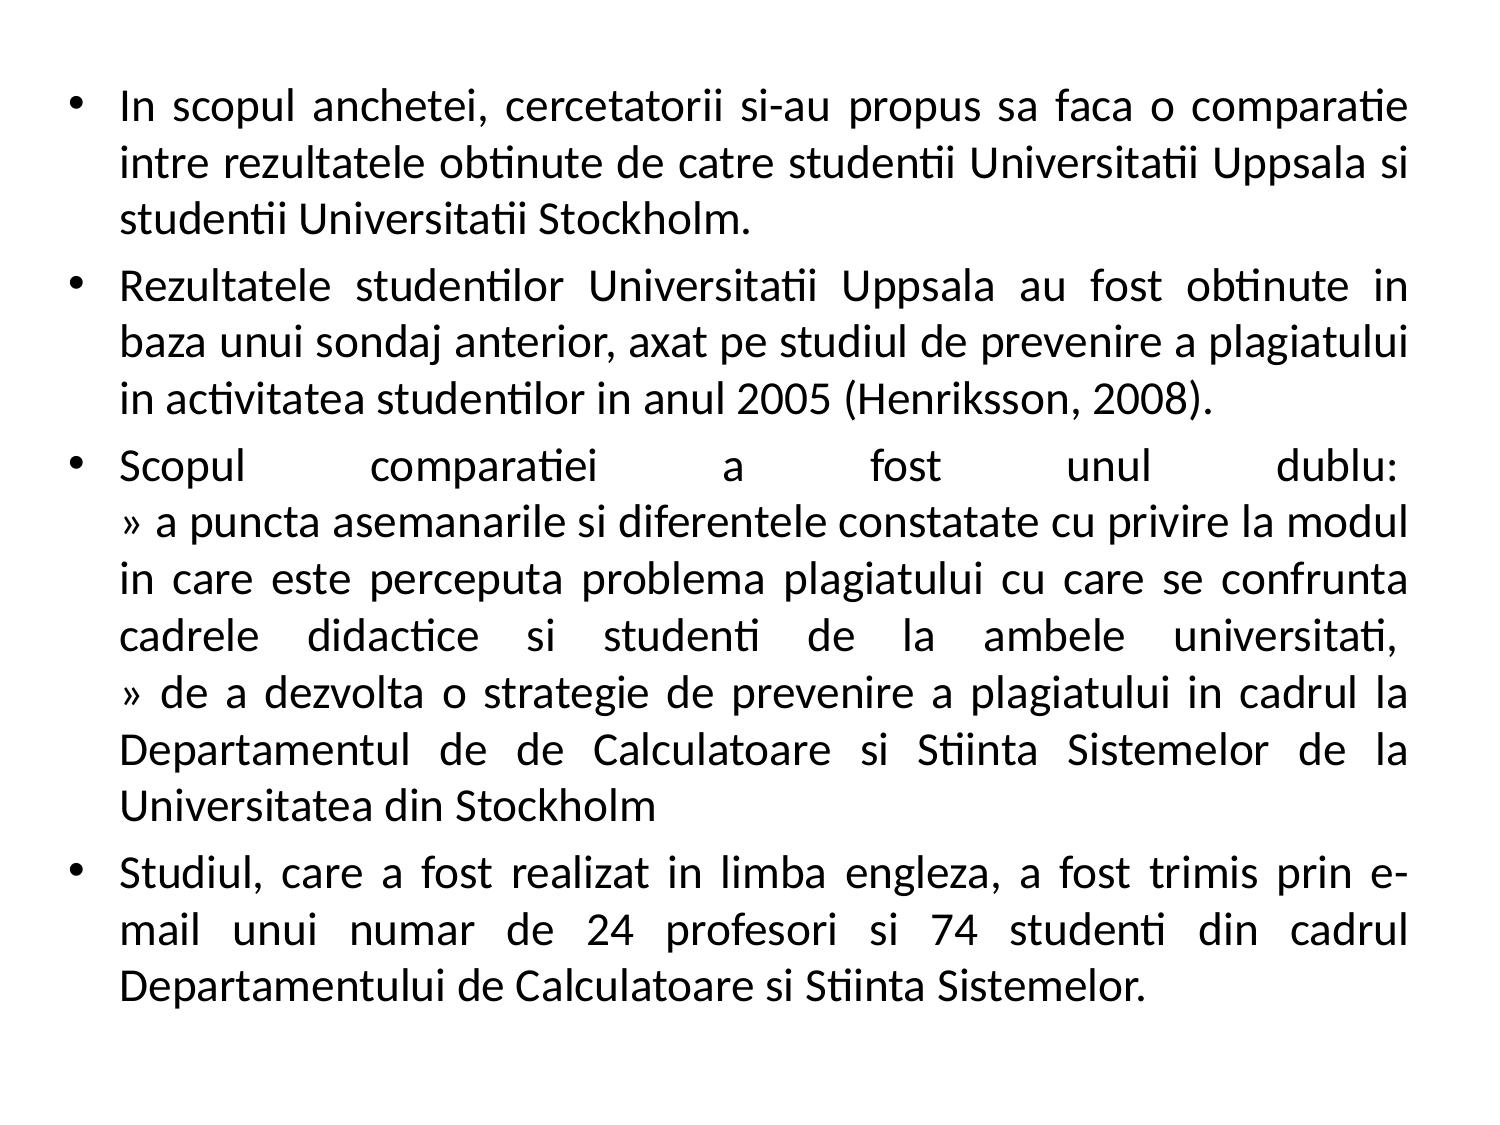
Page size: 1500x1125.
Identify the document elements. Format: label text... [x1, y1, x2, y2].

list In scopul anchetei, cercetatorii si-au propus sa faca o comparatie intre rezultatele obtinute de catre studentii Universitatii Uppsala si studentii Universitatii Stockholm. Rezultatele studentilor Universitatii Uppsala au fost obtinute in baza unui sondaj anterior, axat pe studiul de prevenire a plagiatului in activitatea studentilor in anul 2005 (Henriksson, 2008). Scopul comparatiei a fost unul dublu: » a puncta asemanarile si diferentele constatate cu privire la modul in care este perceputa problema plagiatului cu care se confrunta cadrele didactice si studenti de la ambele universitati, » de a dezvolta o strategie de prevenire a plagiatului in cadrul la Departamentul de de Calculatoare si Stiinta Sistemelor de la Universitatea din Stockholm Studiul, care a fost realizat in limba engleza, a fost trimis prin e-mail unui numar de 24 profesori si 74 studenti din cadrul Departamentului de Calculatoare si Stiinta Sistemelor. [53, 66, 1425, 1083]
